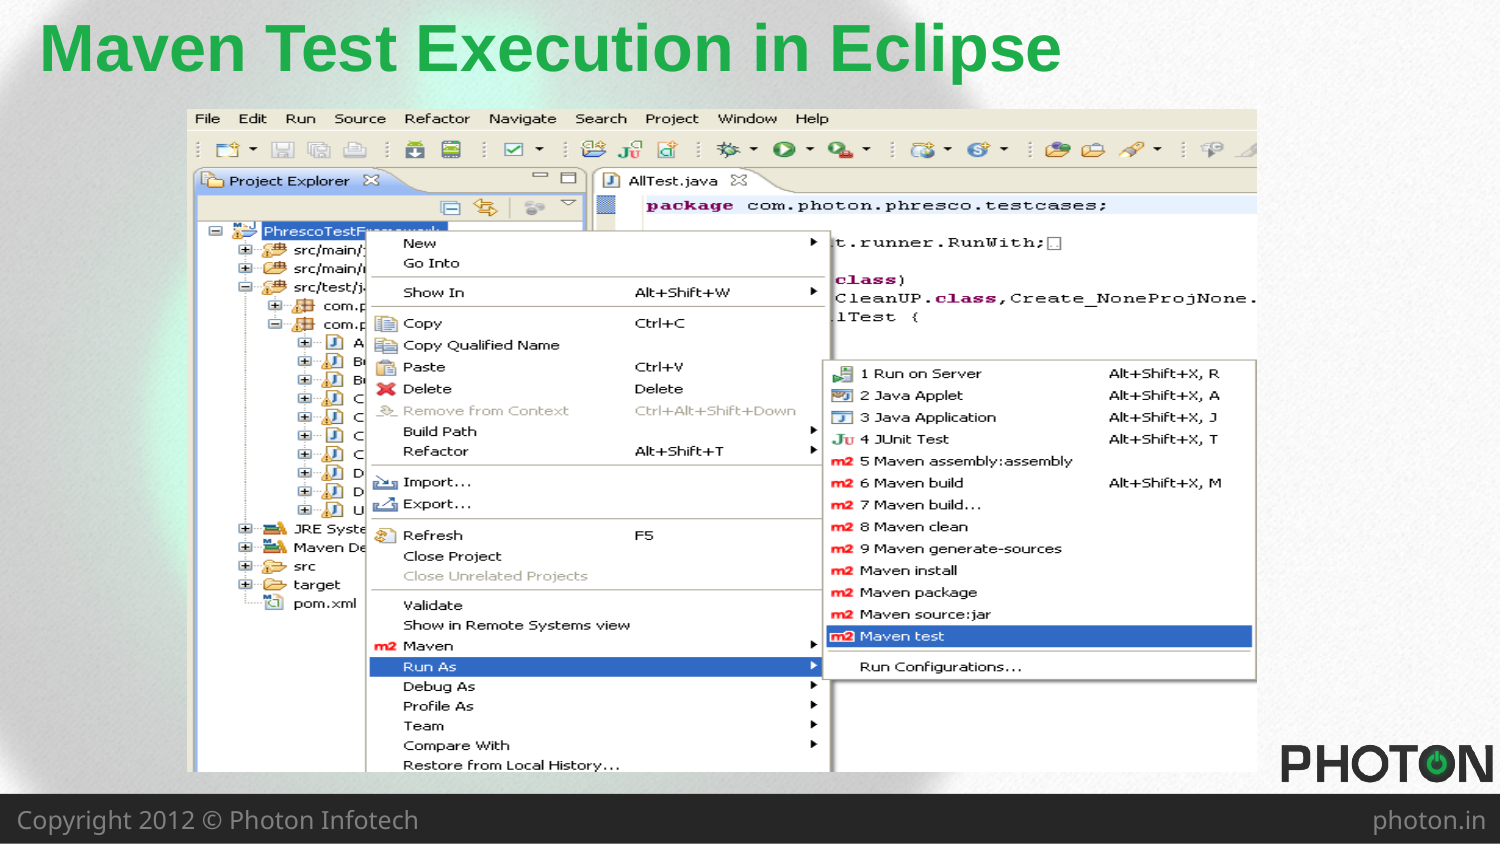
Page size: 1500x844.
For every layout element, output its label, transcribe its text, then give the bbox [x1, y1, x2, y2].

picture [0, 0, 1500, 794]
title Maven Test Execution in Eclipse [24, 0, 1463, 122]
